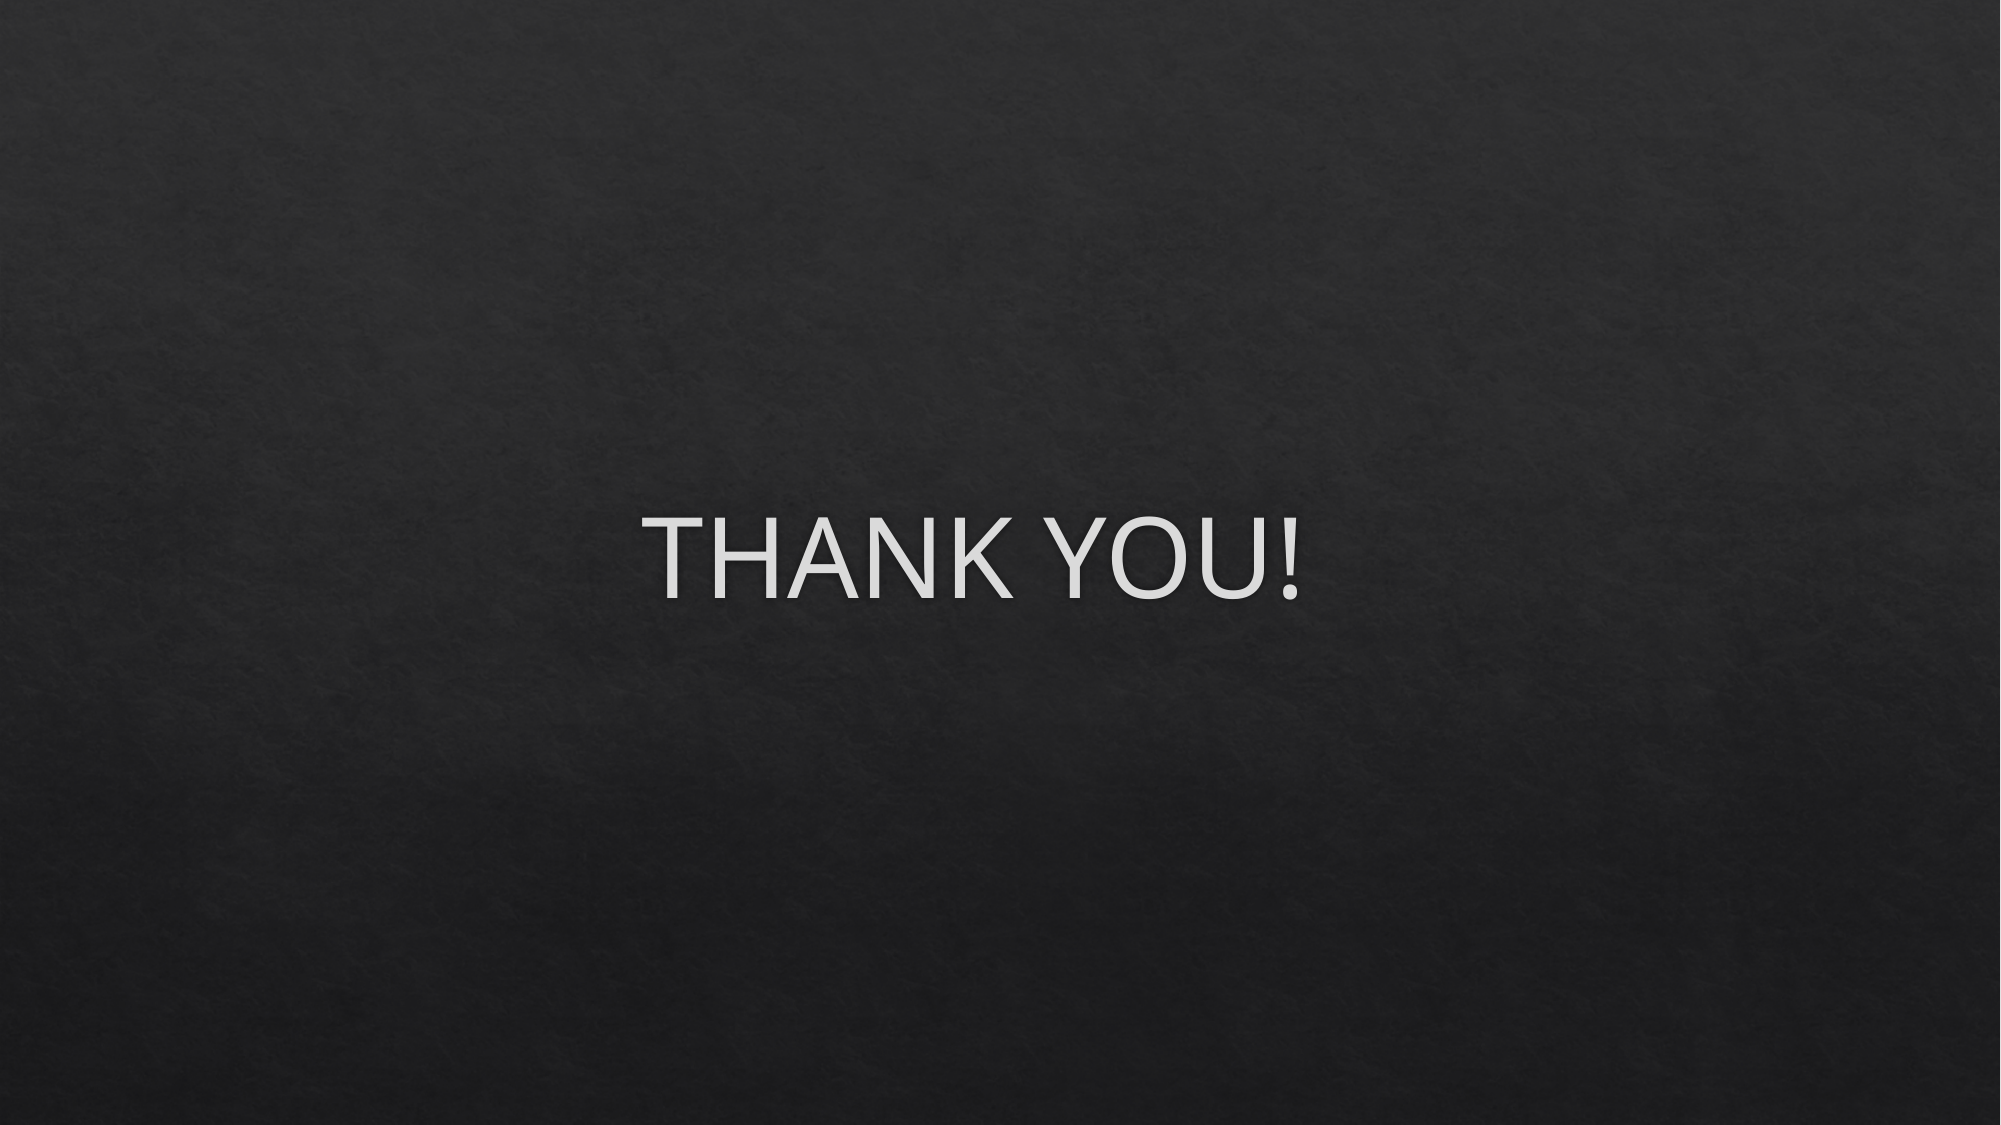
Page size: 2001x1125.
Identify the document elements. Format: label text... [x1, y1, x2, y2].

title THANK YOU! [64, 163, 1883, 629]
